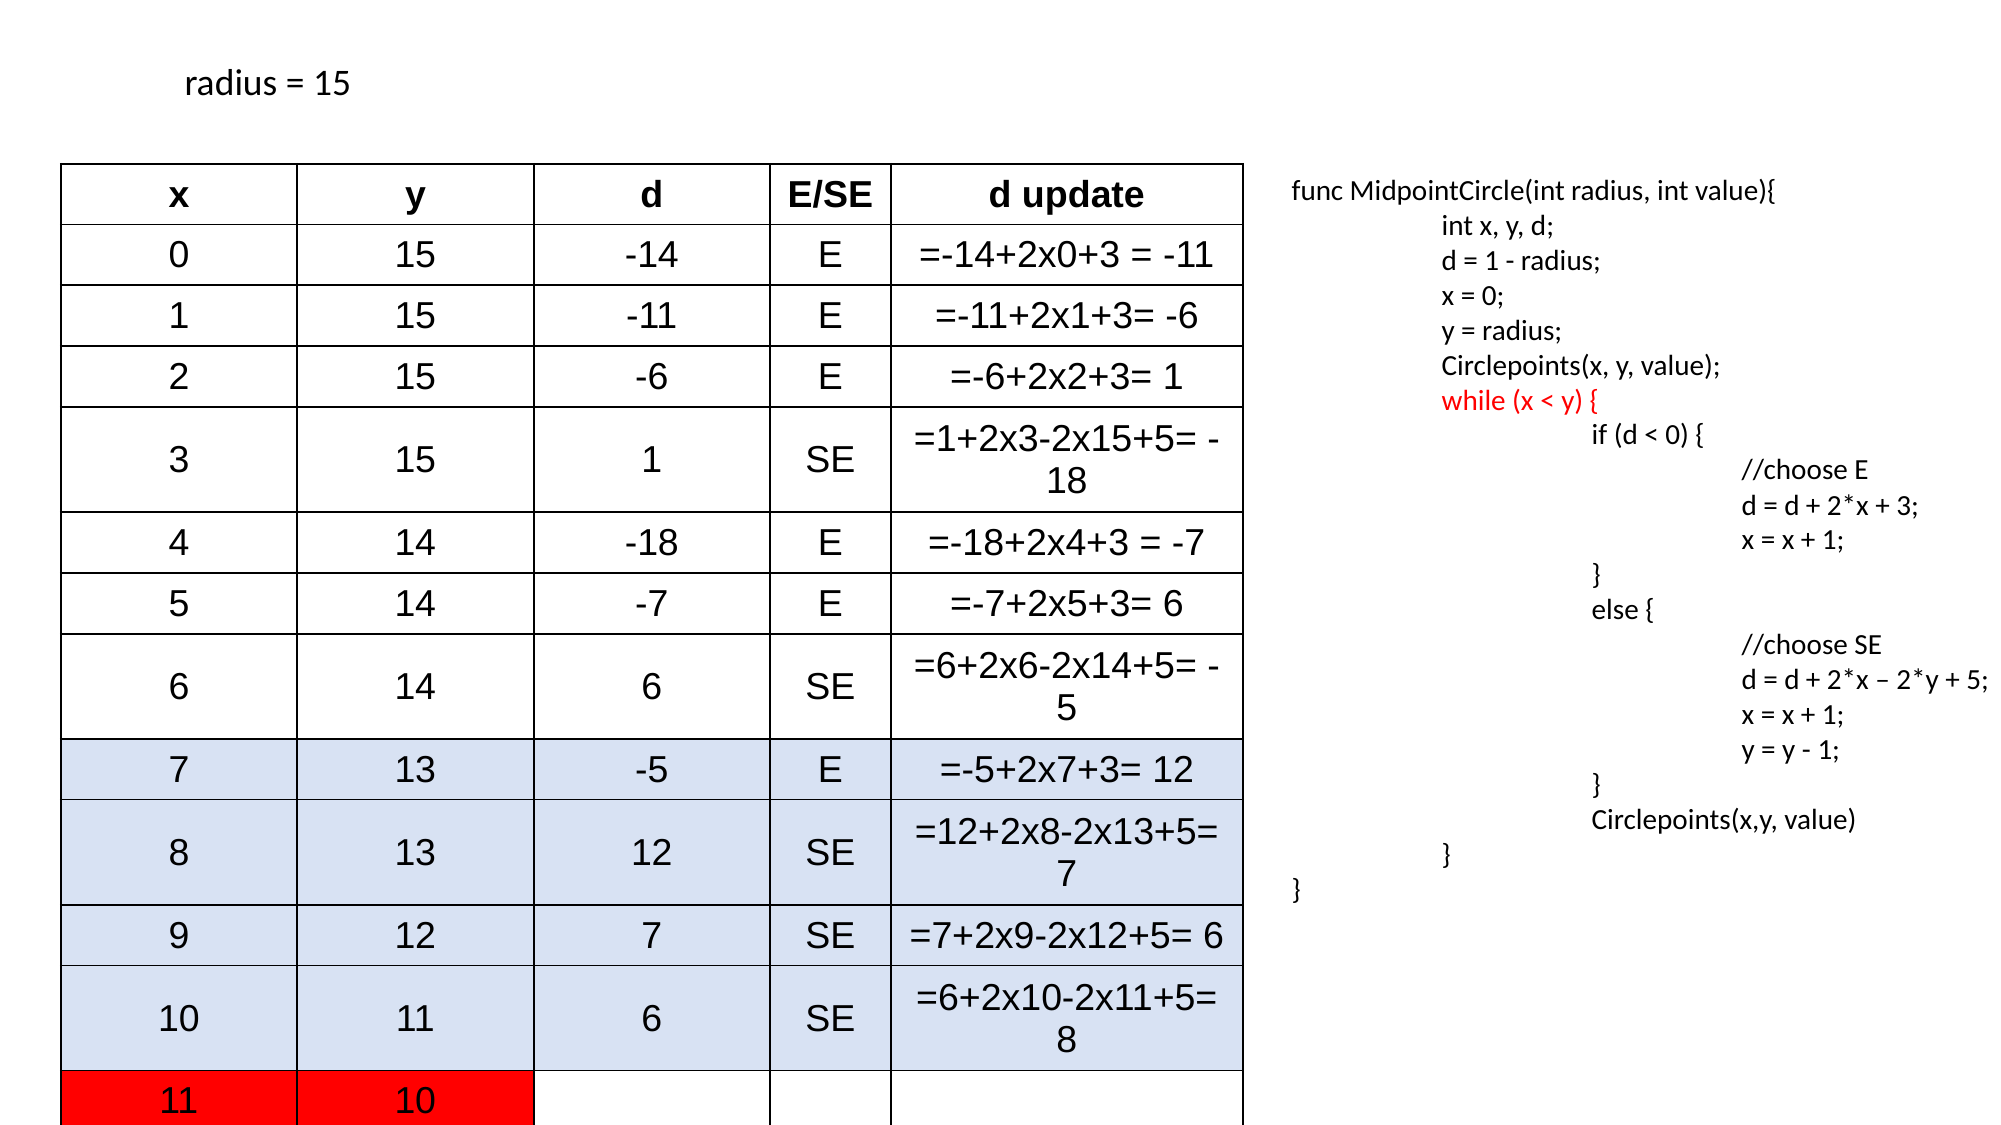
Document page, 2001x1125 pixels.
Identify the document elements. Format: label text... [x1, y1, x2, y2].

table_cell SE [771, 966, 890, 1070]
table_cell 14 [298, 574, 533, 633]
table_cell 4 [62, 513, 296, 572]
table_cell 12 [298, 906, 533, 965]
table_cell E [771, 286, 890, 345]
table_cell E [771, 225, 890, 284]
table_cell 13 [298, 740, 533, 799]
table_cell 7 [535, 906, 769, 965]
table_cell 1 [62, 286, 296, 345]
table_header x [62, 165, 296, 224]
table_cell SE [771, 800, 890, 904]
table_cell =6+2x6-2x14+5= -5 [892, 635, 1242, 738]
table_cell 14 [298, 513, 533, 572]
table_cell 11 [62, 1071, 296, 1125]
table_cell =7+2x9-2x12+5= 6 [892, 906, 1242, 965]
table_header d update [892, 165, 1242, 224]
table_cell -14 [535, 225, 769, 284]
table_cell 9 [62, 906, 296, 965]
table_cell 8 [62, 800, 296, 904]
table_cell 15 [298, 408, 533, 511]
table_cell -6 [535, 347, 769, 406]
text_box func MidpointCircle(int radius, int value){ int x, y, d; d = 1 - radius; x = 0; y = radius; Circlepoints(x, y, value); while (x < y) { if (d < 0) { //choose E d = d + 2*x + 3; x = x + 1; } else { //choose SE d = d + 2*x – 2*y + 5; x = x + 1; y = y - 1; } Circlepoints(x,y, value) } } [1276, 163, 2000, 948]
table_cell 7 [62, 740, 296, 799]
table_cell =-6+2x2+3= 1 [892, 347, 1242, 406]
table_cell 10 [298, 1071, 533, 1125]
table_cell =-11+2x1+3= -6 [892, 286, 1242, 345]
table_cell =-18+2x4+3 = -7 [892, 513, 1242, 572]
table_cell 15 [298, 225, 533, 284]
table_cell 6 [535, 635, 769, 738]
table_cell [535, 1071, 769, 1125]
table_cell 2 [62, 347, 296, 406]
table_cell 14 [298, 635, 533, 738]
table_cell =-14+2x0+3 = -11 [892, 225, 1242, 284]
table_cell SE [771, 408, 890, 511]
table_cell -11 [535, 286, 769, 345]
table_cell 15 [298, 286, 533, 345]
table_cell =12+2x8-2x13+5= 7 [892, 800, 1242, 904]
table_cell =6+2x10-2x11+5= 8 [892, 966, 1242, 1070]
table_cell -7 [535, 574, 769, 633]
table_cell =1+2x3-2x15+5= -18 [892, 408, 1242, 511]
table_cell 1 [535, 408, 769, 511]
table_header d [535, 165, 769, 224]
table_cell 3 [62, 408, 296, 511]
table_cell =-7+2x5+3= 6 [892, 574, 1242, 633]
table_cell 10 [62, 966, 296, 1070]
table_cell 0 [62, 225, 296, 284]
table_cell =-5+2x7+3= 12 [892, 740, 1242, 799]
table_cell 11 [298, 966, 533, 1070]
table_cell -5 [535, 740, 769, 799]
table_cell 5 [62, 574, 296, 633]
table_cell [892, 1071, 1242, 1125]
table_cell -18 [535, 513, 769, 572]
table_cell E [771, 740, 890, 799]
table_cell 6 [535, 966, 769, 1070]
table_cell 13 [298, 800, 533, 904]
table_cell E [771, 347, 890, 406]
table_cell 12 [535, 800, 769, 904]
table_cell SE [771, 635, 890, 738]
table_header y [298, 165, 533, 224]
text_box radius = 15 [169, 50, 369, 111]
table_header E/SE [771, 165, 890, 224]
table_cell E [771, 574, 890, 633]
table_cell 15 [298, 347, 533, 406]
table_cell E [771, 513, 890, 572]
table_cell 6 [62, 635, 296, 738]
table_cell SE [771, 906, 890, 965]
table_cell [771, 1071, 890, 1125]
